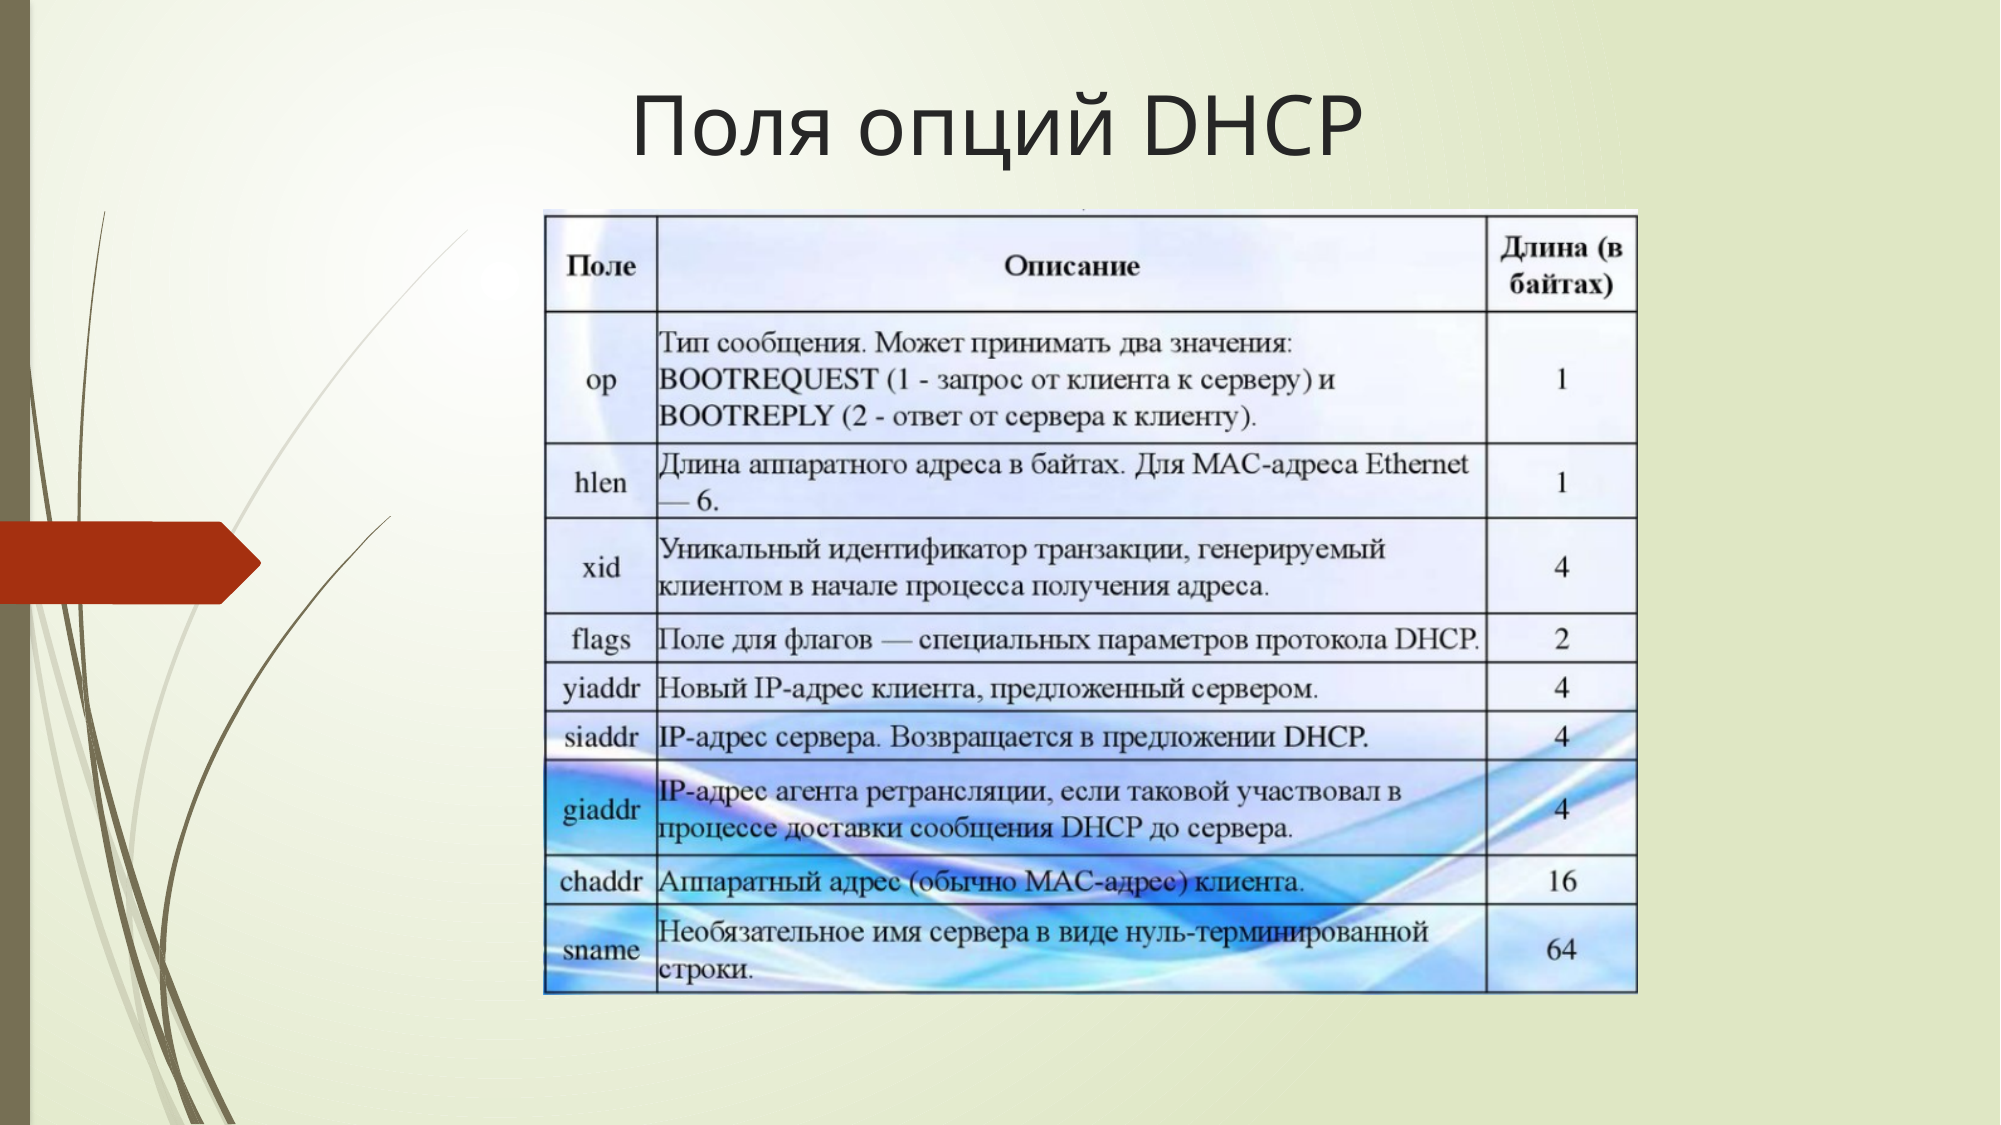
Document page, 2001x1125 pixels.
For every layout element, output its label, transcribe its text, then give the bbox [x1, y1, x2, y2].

title Поля опций DHCP [614, 48, 1435, 180]
picture [543, 209, 1638, 995]
